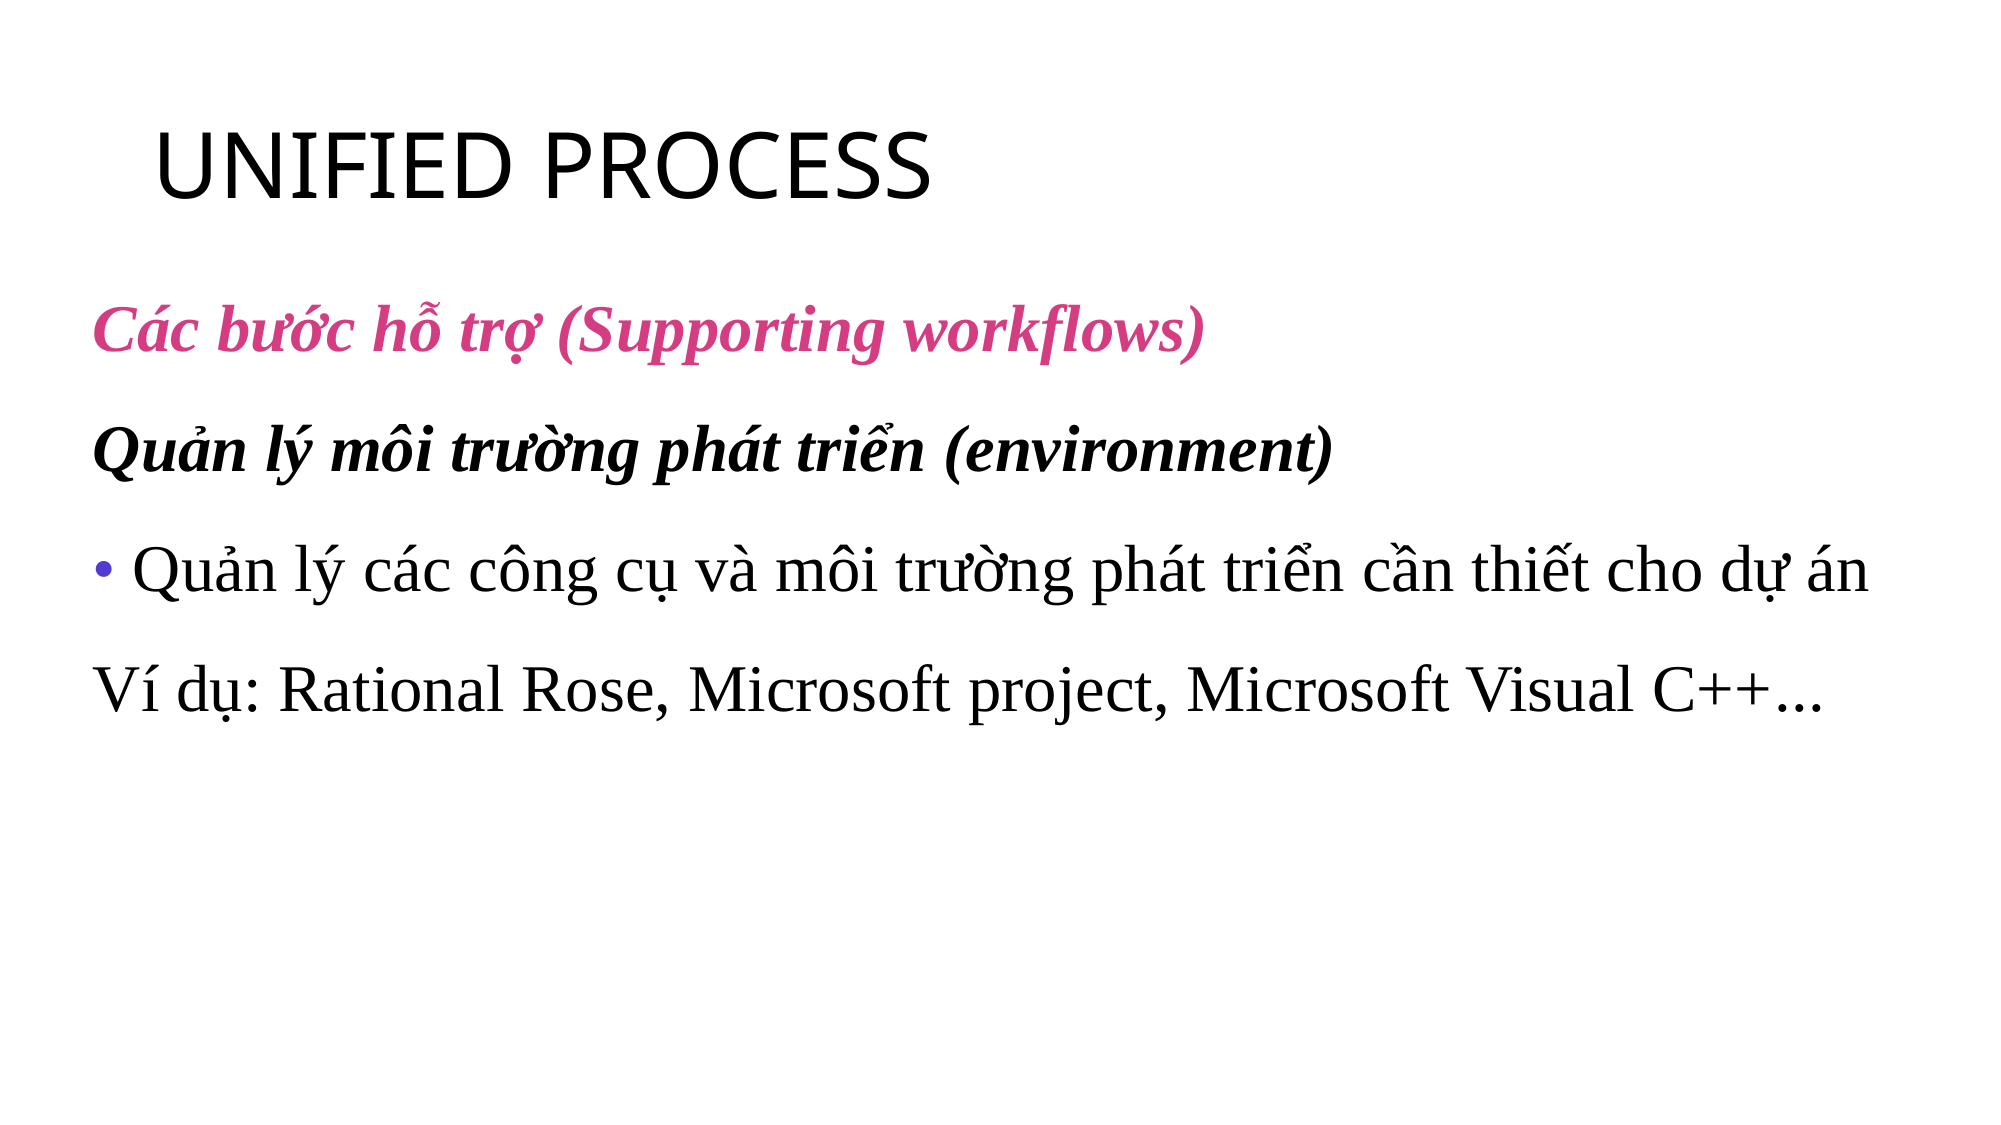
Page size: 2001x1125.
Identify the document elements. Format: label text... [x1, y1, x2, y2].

list Các bước hỗ trợ (Supporting workflows) Quản lý môi trường phát triển (environment) • Quản lý các công cụ và môi trường phát triển cần thiết cho dự án Ví dụ: Rational Rose, Microsoft project, Microsoft Visual C++... [77, 237, 2000, 1095]
title UNIFIED PROCESS [137, 59, 1863, 237]
